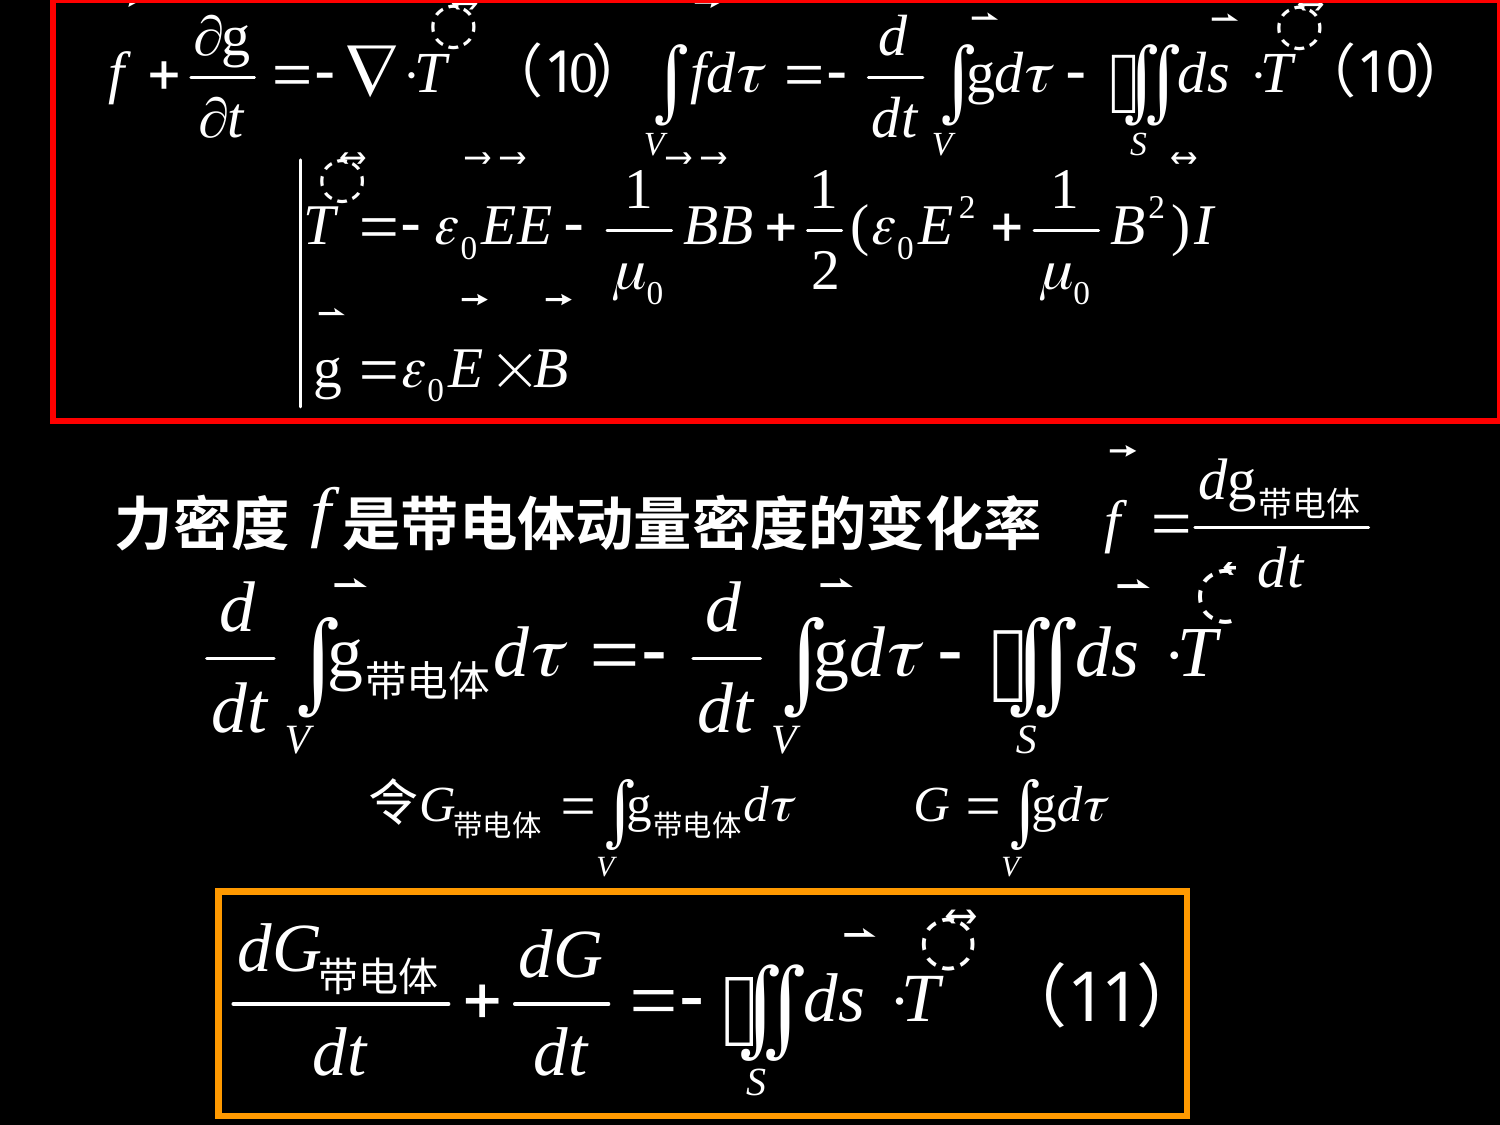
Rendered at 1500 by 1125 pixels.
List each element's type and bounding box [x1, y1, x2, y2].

text_box [1237, 0, 1500, 421]
text_box [88, 0, 627, 151]
text_box [289, 148, 1235, 418]
text_box [1080, 444, 1379, 601]
text_box [99, 455, 1075, 566]
text_box [221, 894, 1185, 1114]
text_box [194, 562, 1236, 773]
text_box [362, 762, 1123, 890]
text_box [636, 0, 1451, 170]
text_box [53, 0, 284, 421]
